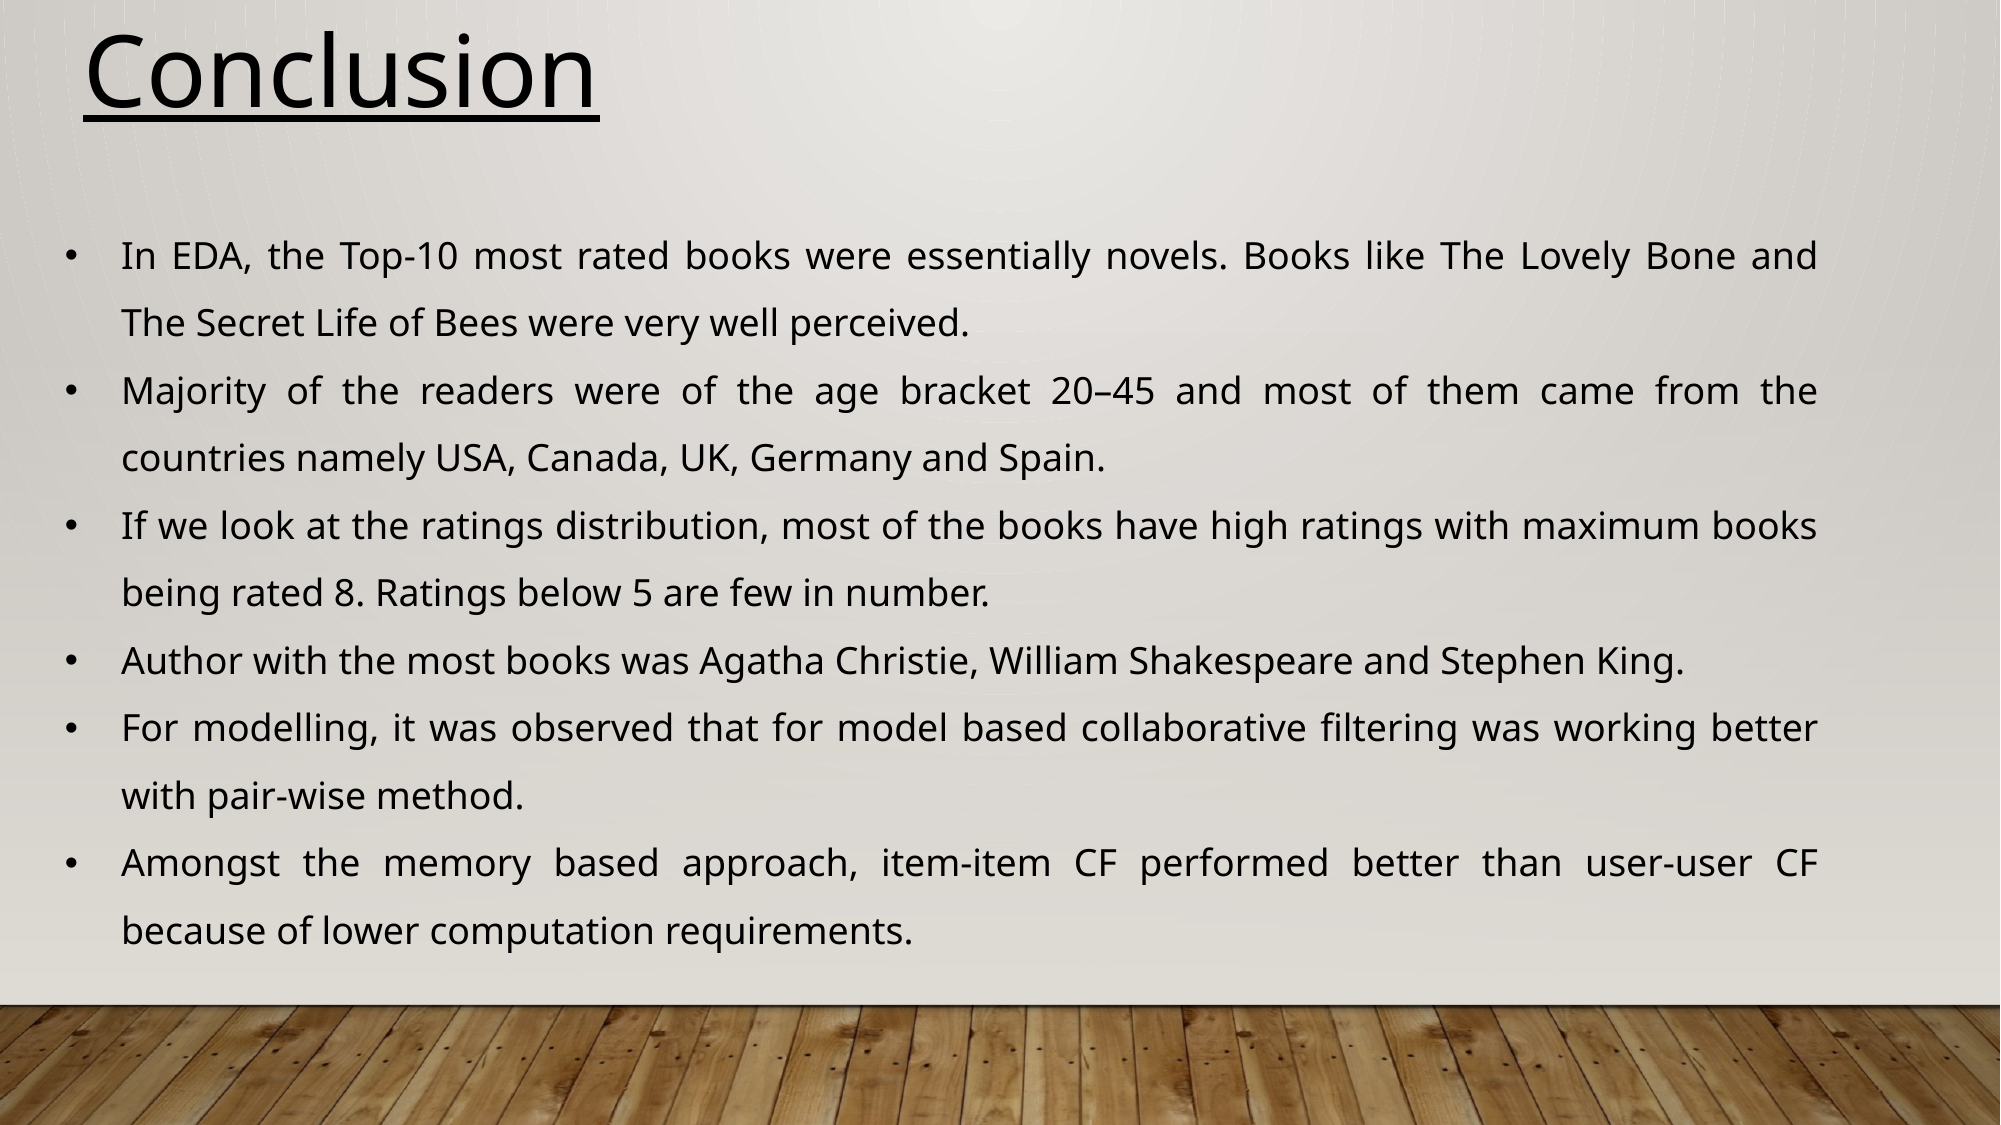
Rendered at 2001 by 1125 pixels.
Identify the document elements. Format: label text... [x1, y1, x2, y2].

text_box Conclusion [68, 0, 632, 135]
text_box In EDA, the Top-10 most rated books were essentially novels. Books like The Lovely Bone and The Secret Life of Bees were very well perceived. Majority of the readers were of the age bracket 20–45 and most of them came from the countries namely USA, Canada, UK, Germany and Spain. If we look at the ratings distribution, most of the books have high ratings with maximum books being rated 8. Ratings below 5 are few in number. Author with the most books was Agatha Christie, William Shakespeare and Stephen King. For modelling, it was observed that for model based collaborative filtering was working better with pair-wise method. Amongst the memory based approach, item-item CF performed better than user-user CF because of lower computation requirements. [49, 202, 1835, 960]
picture [0, 1005, 2000, 1125]
